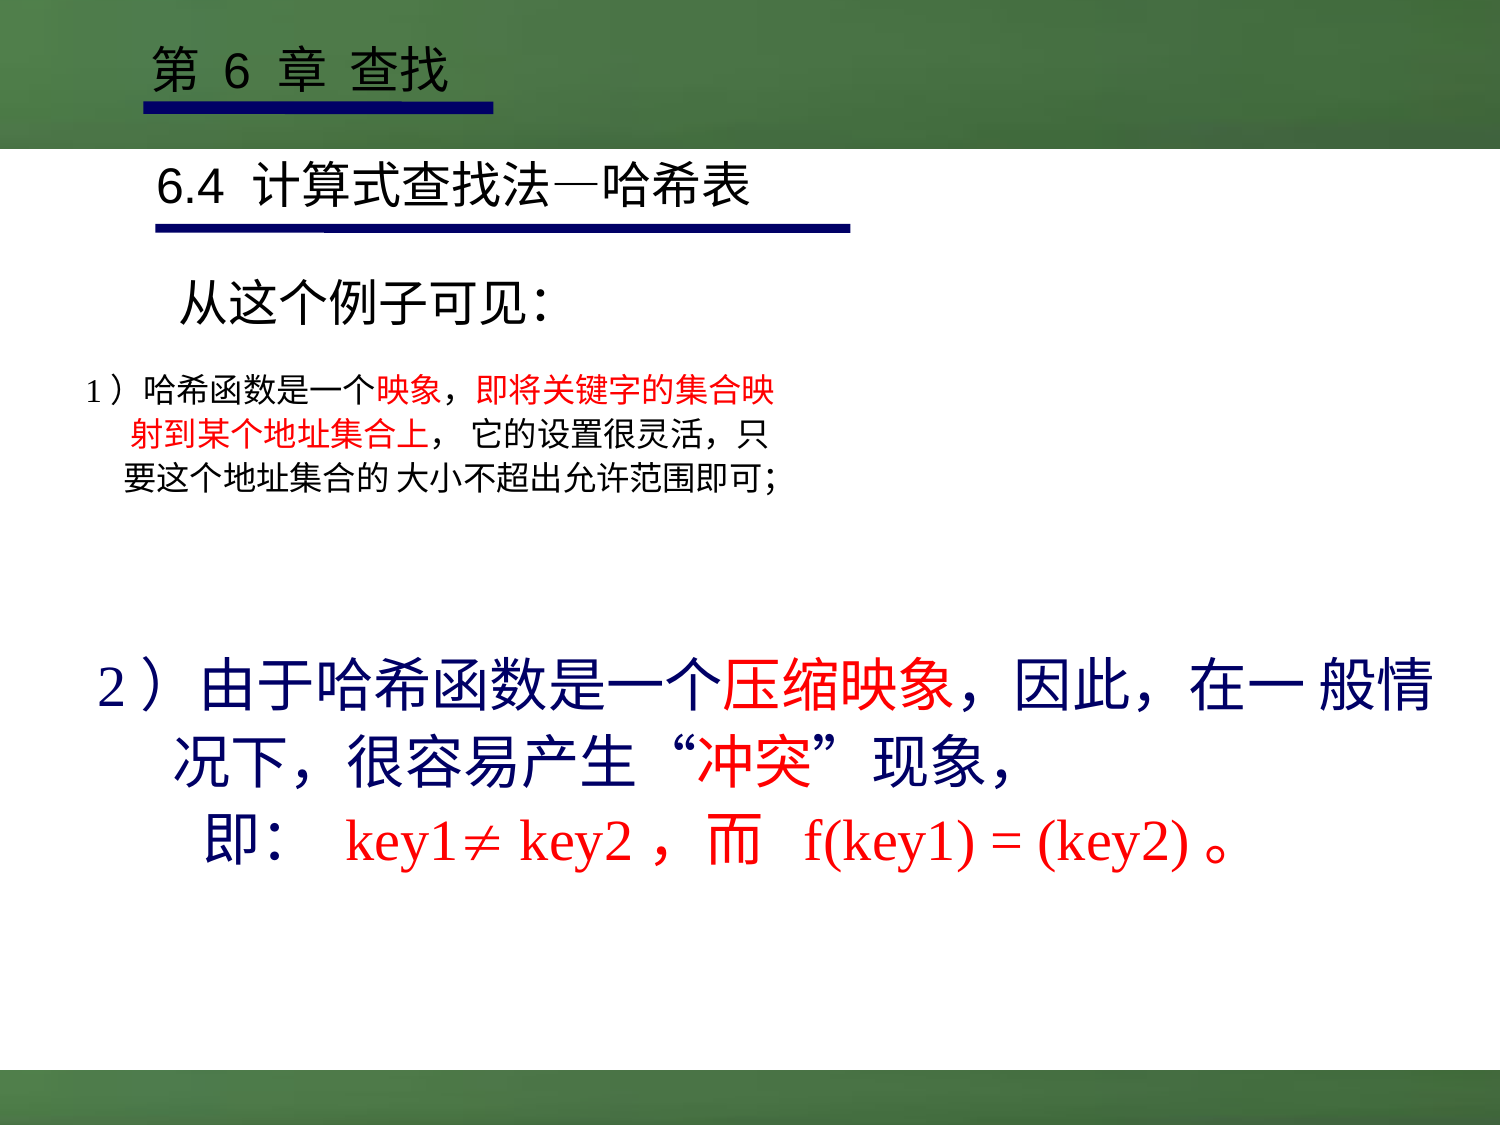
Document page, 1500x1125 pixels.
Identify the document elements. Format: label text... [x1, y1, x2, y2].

picture [0, 0, 1500, 149]
text_box 第 6 章 查找 [135, 30, 519, 106]
text_box 2）由于哈希函数是一个压缩映象，因此，在一 般情况下，很容易产生“冲突”现象， 即： key1 key2，而 f(key1) = (key2)。 [82, 634, 1500, 880]
picture [0, 1070, 1500, 1125]
text_box 从这个例子可见： [163, 263, 1040, 339]
text_box 6.4 计算式查找法—哈希表 [141, 145, 862, 221]
text_box 1）哈希函数是一个映象，即将关键字的集合映 射到某个地址集合上， 它的设置很灵活，只 要这个地址集合的 大小不超出允许范围即可； [70, 358, 1500, 505]
